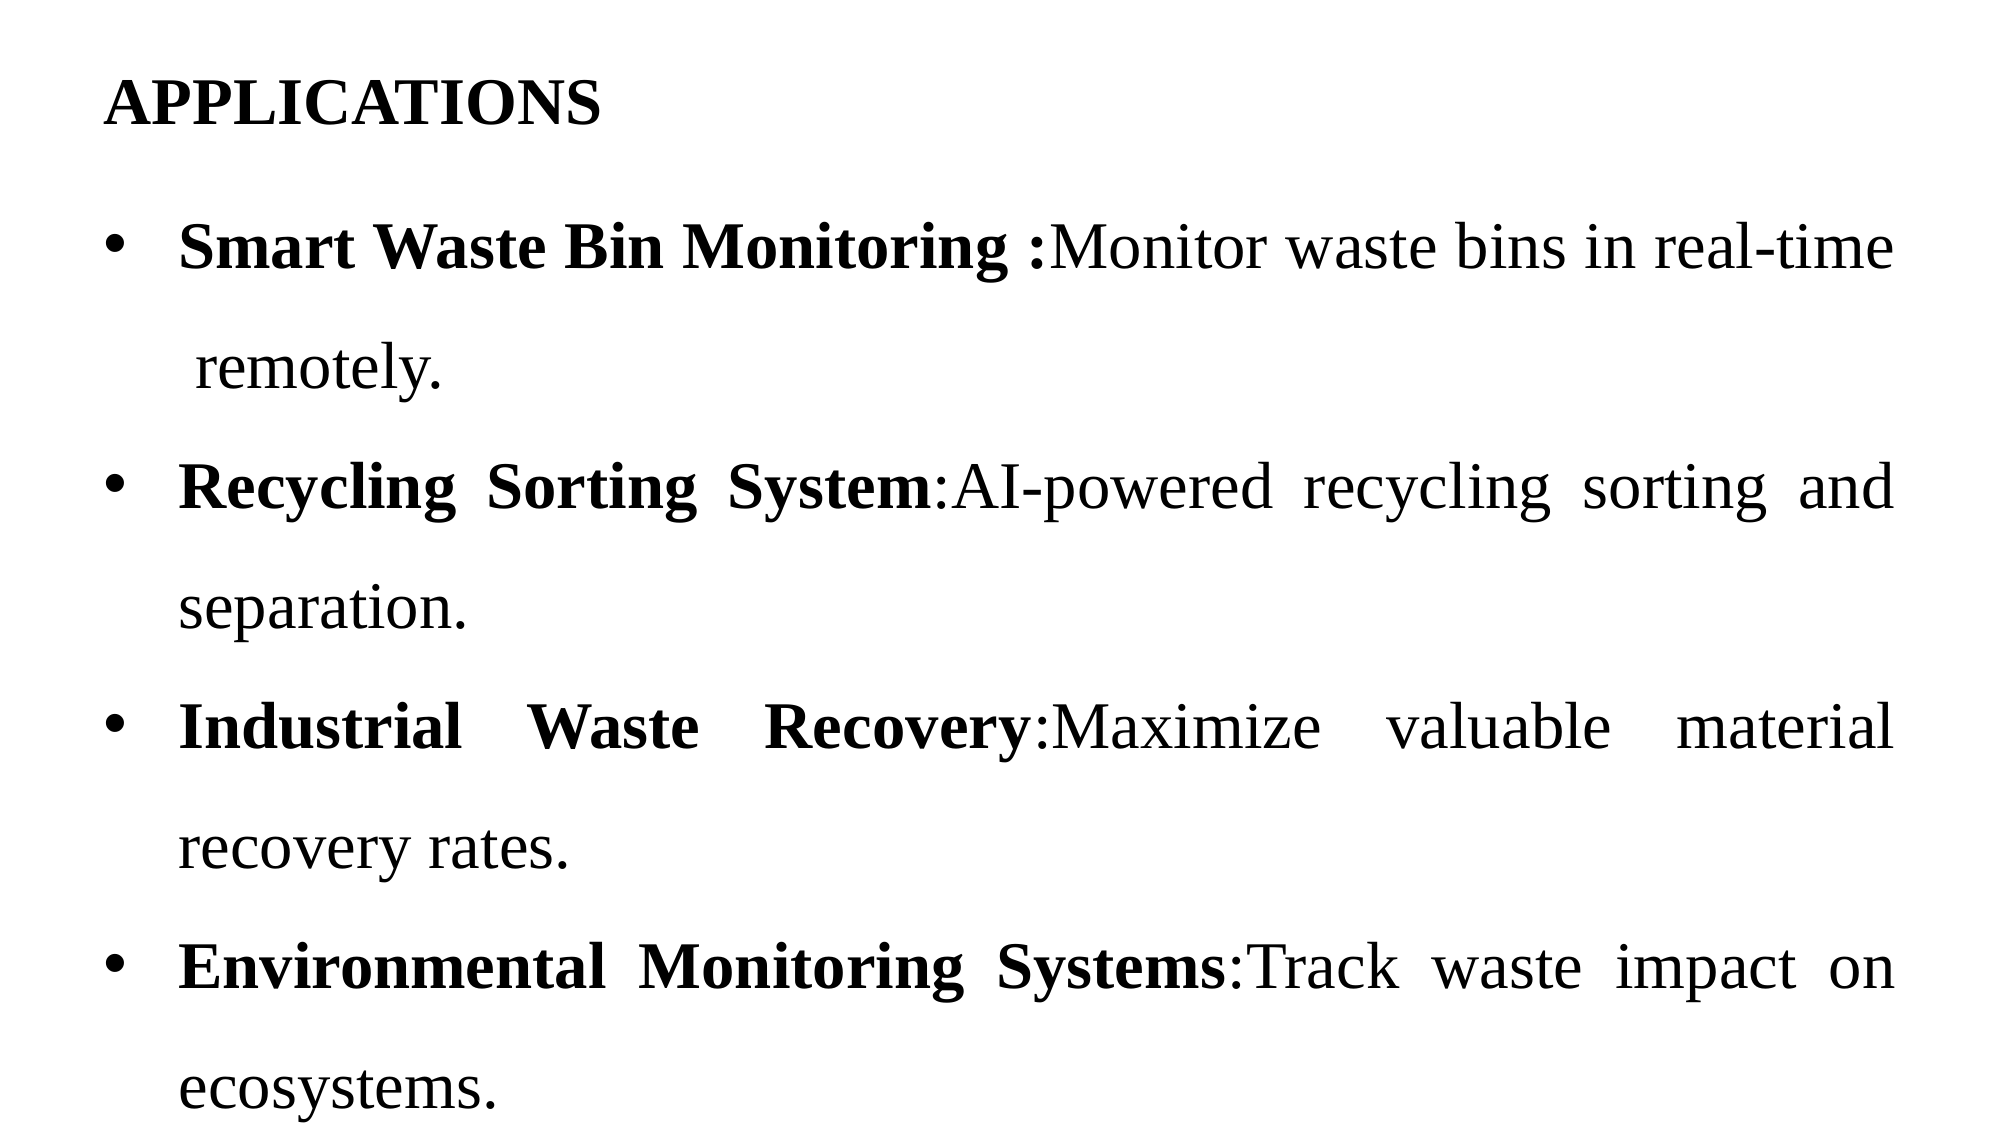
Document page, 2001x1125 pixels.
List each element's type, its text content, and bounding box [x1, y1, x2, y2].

text_box APPLICATIONS [88, 50, 1912, 146]
text_box Smart Waste Bin Monitoring :Monitor waste bins in real-time remotely. Recycling Sorting System:AI-powered recycling sorting and separation. Industrial Waste Recovery:Maximize valuable material recovery rates. Environmental Monitoring Systems:Track waste impact on ecosystems. [88, 154, 1912, 1125]
